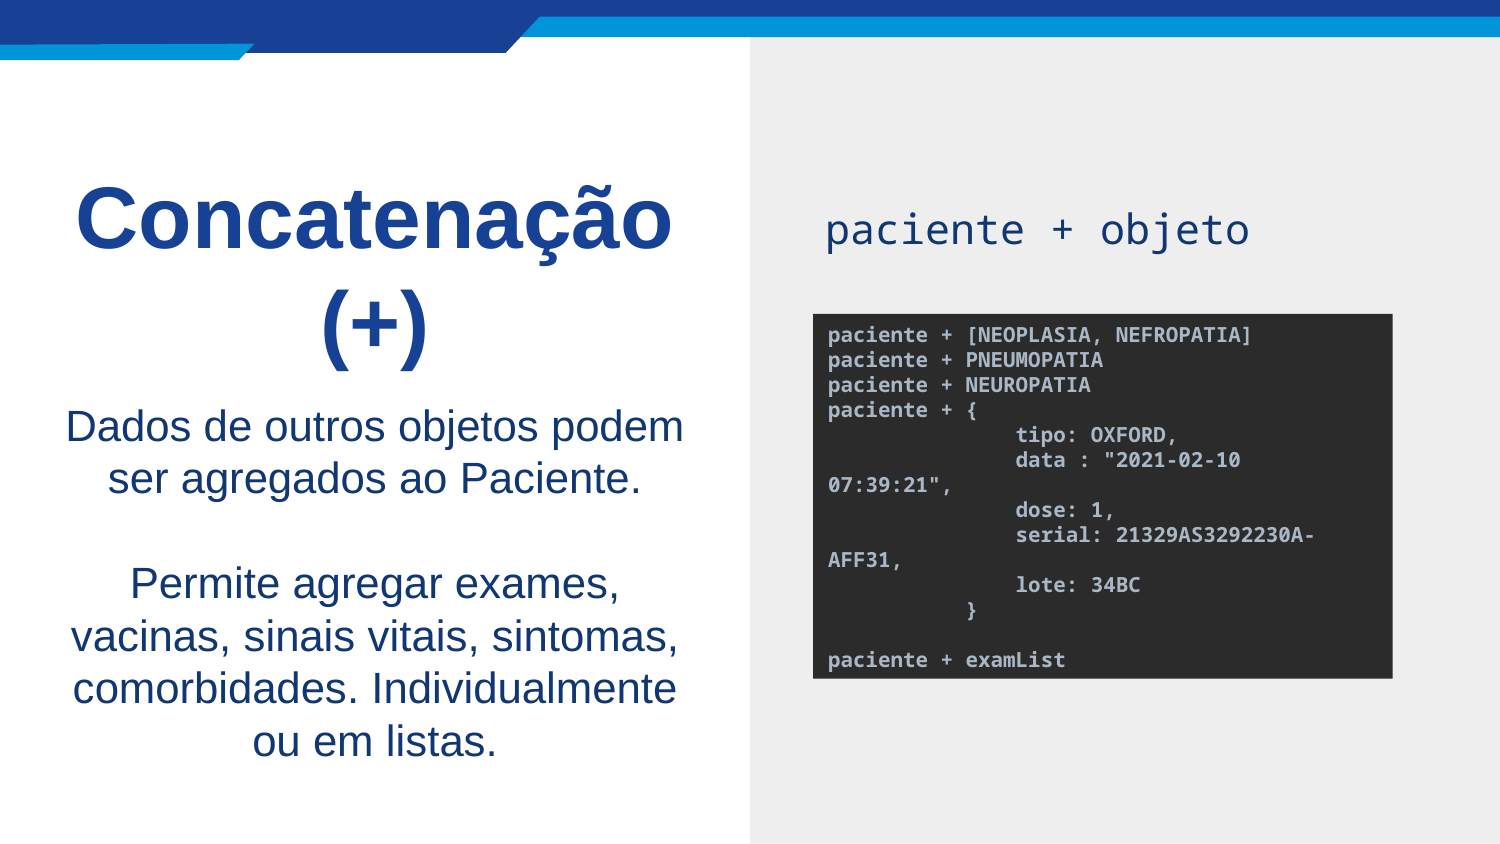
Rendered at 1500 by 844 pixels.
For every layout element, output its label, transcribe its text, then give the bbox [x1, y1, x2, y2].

text_box paciente + [NEOPLASIA, NEFROPATIA] paciente + PNEUMOPATIA paciente + NEUROPATIA paciente + { tipo: OXFORD, data : "2021-02-10 07:39:21", dose: 1, serial: 21329AS3292230A-AFF31, lote: 34BC } paciente + examList [813, 313, 1393, 679]
subtitle Dados de outros objetos podem ser agregados ao Paciente. Permite agregar exames, vacinas, sinais vitais, sintomas, comorbidades. Individualmente ou em listas. [43, 382, 708, 799]
list paciente + objeto [810, 118, 1440, 725]
title Concatenação (+) [43, 146, 708, 382]
